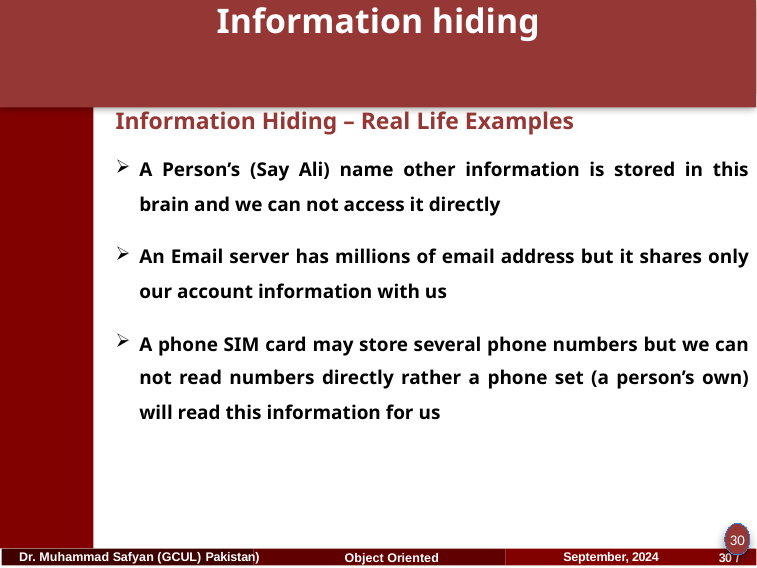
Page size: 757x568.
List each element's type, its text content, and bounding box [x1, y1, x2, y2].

list Information Hiding – Real Life Examples A Person’s (Say Ali) name other information is stored in this brain and we can not access it directly An Email server has millions of email address but it shares only our account information with us A phone SIM card may store several phone numbers but we can not read numbers directly rather a phone set (a person’s own) will read this information for us [115, 106, 750, 504]
title Information hiding [0, 0, 757, 108]
text_box 30 [724, 523, 750, 555]
